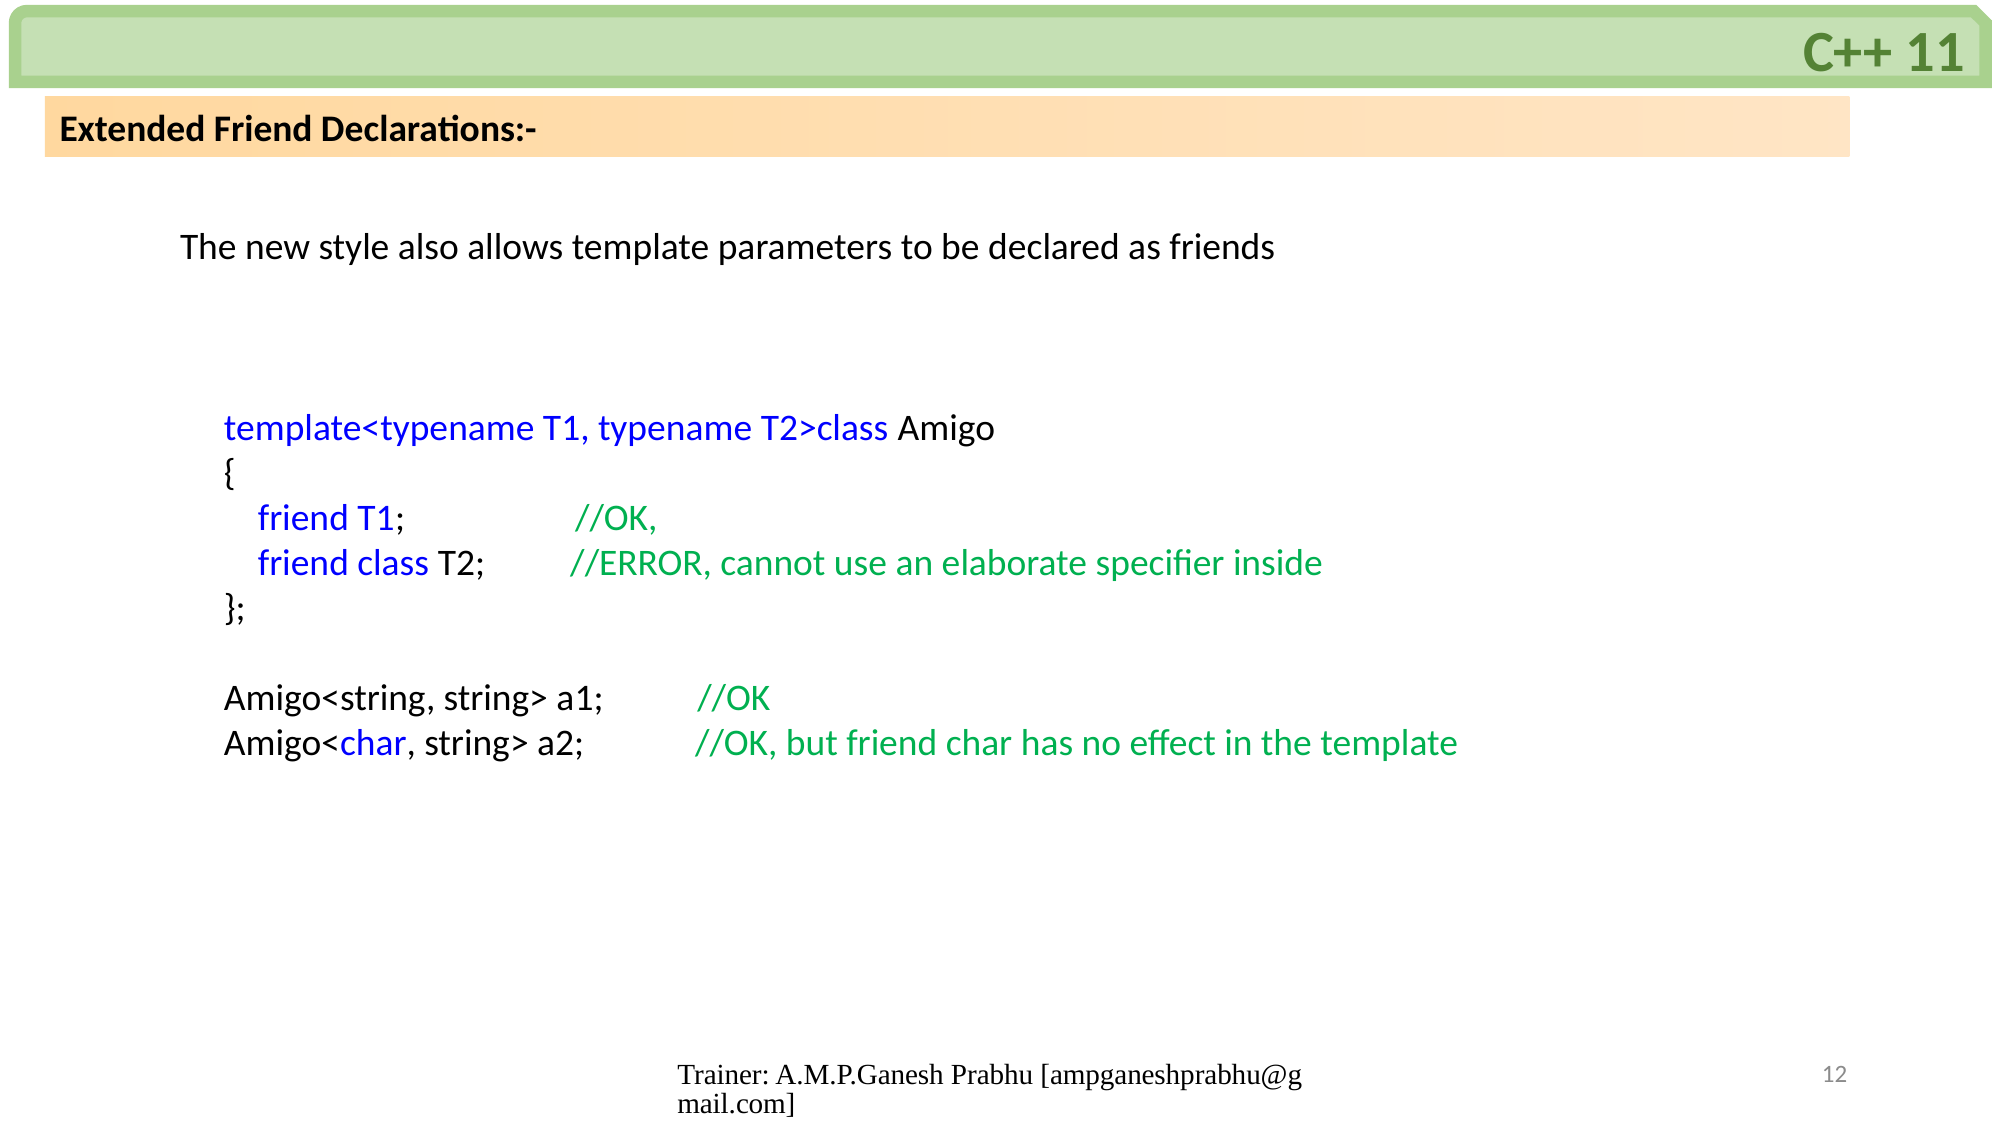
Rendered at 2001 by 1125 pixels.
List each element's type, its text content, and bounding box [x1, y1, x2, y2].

text_box The new style also allows template parameters to be declared as friends [165, 214, 1413, 274]
text_box C++ 11 [14, 10, 1987, 84]
text_box Extended Friend Declarations:- [44, 96, 1850, 157]
slide_number 12 [1412, 1042, 1863, 1103]
text_box template<typename T1, typename T2>class Amigo { friend T1; //OK, friend class T2; //ERROR, cannot use an elaborate specifier inside }; Amigo<string, string> a1; //OK Amigo<char, string> a2; //OK, but friend char has no effect in the template [209, 350, 1532, 770]
footer Trainer: A.M.P.Ganesh Prabhu [ampganeshprabhu@gmail.com] [662, 1042, 1338, 1103]
